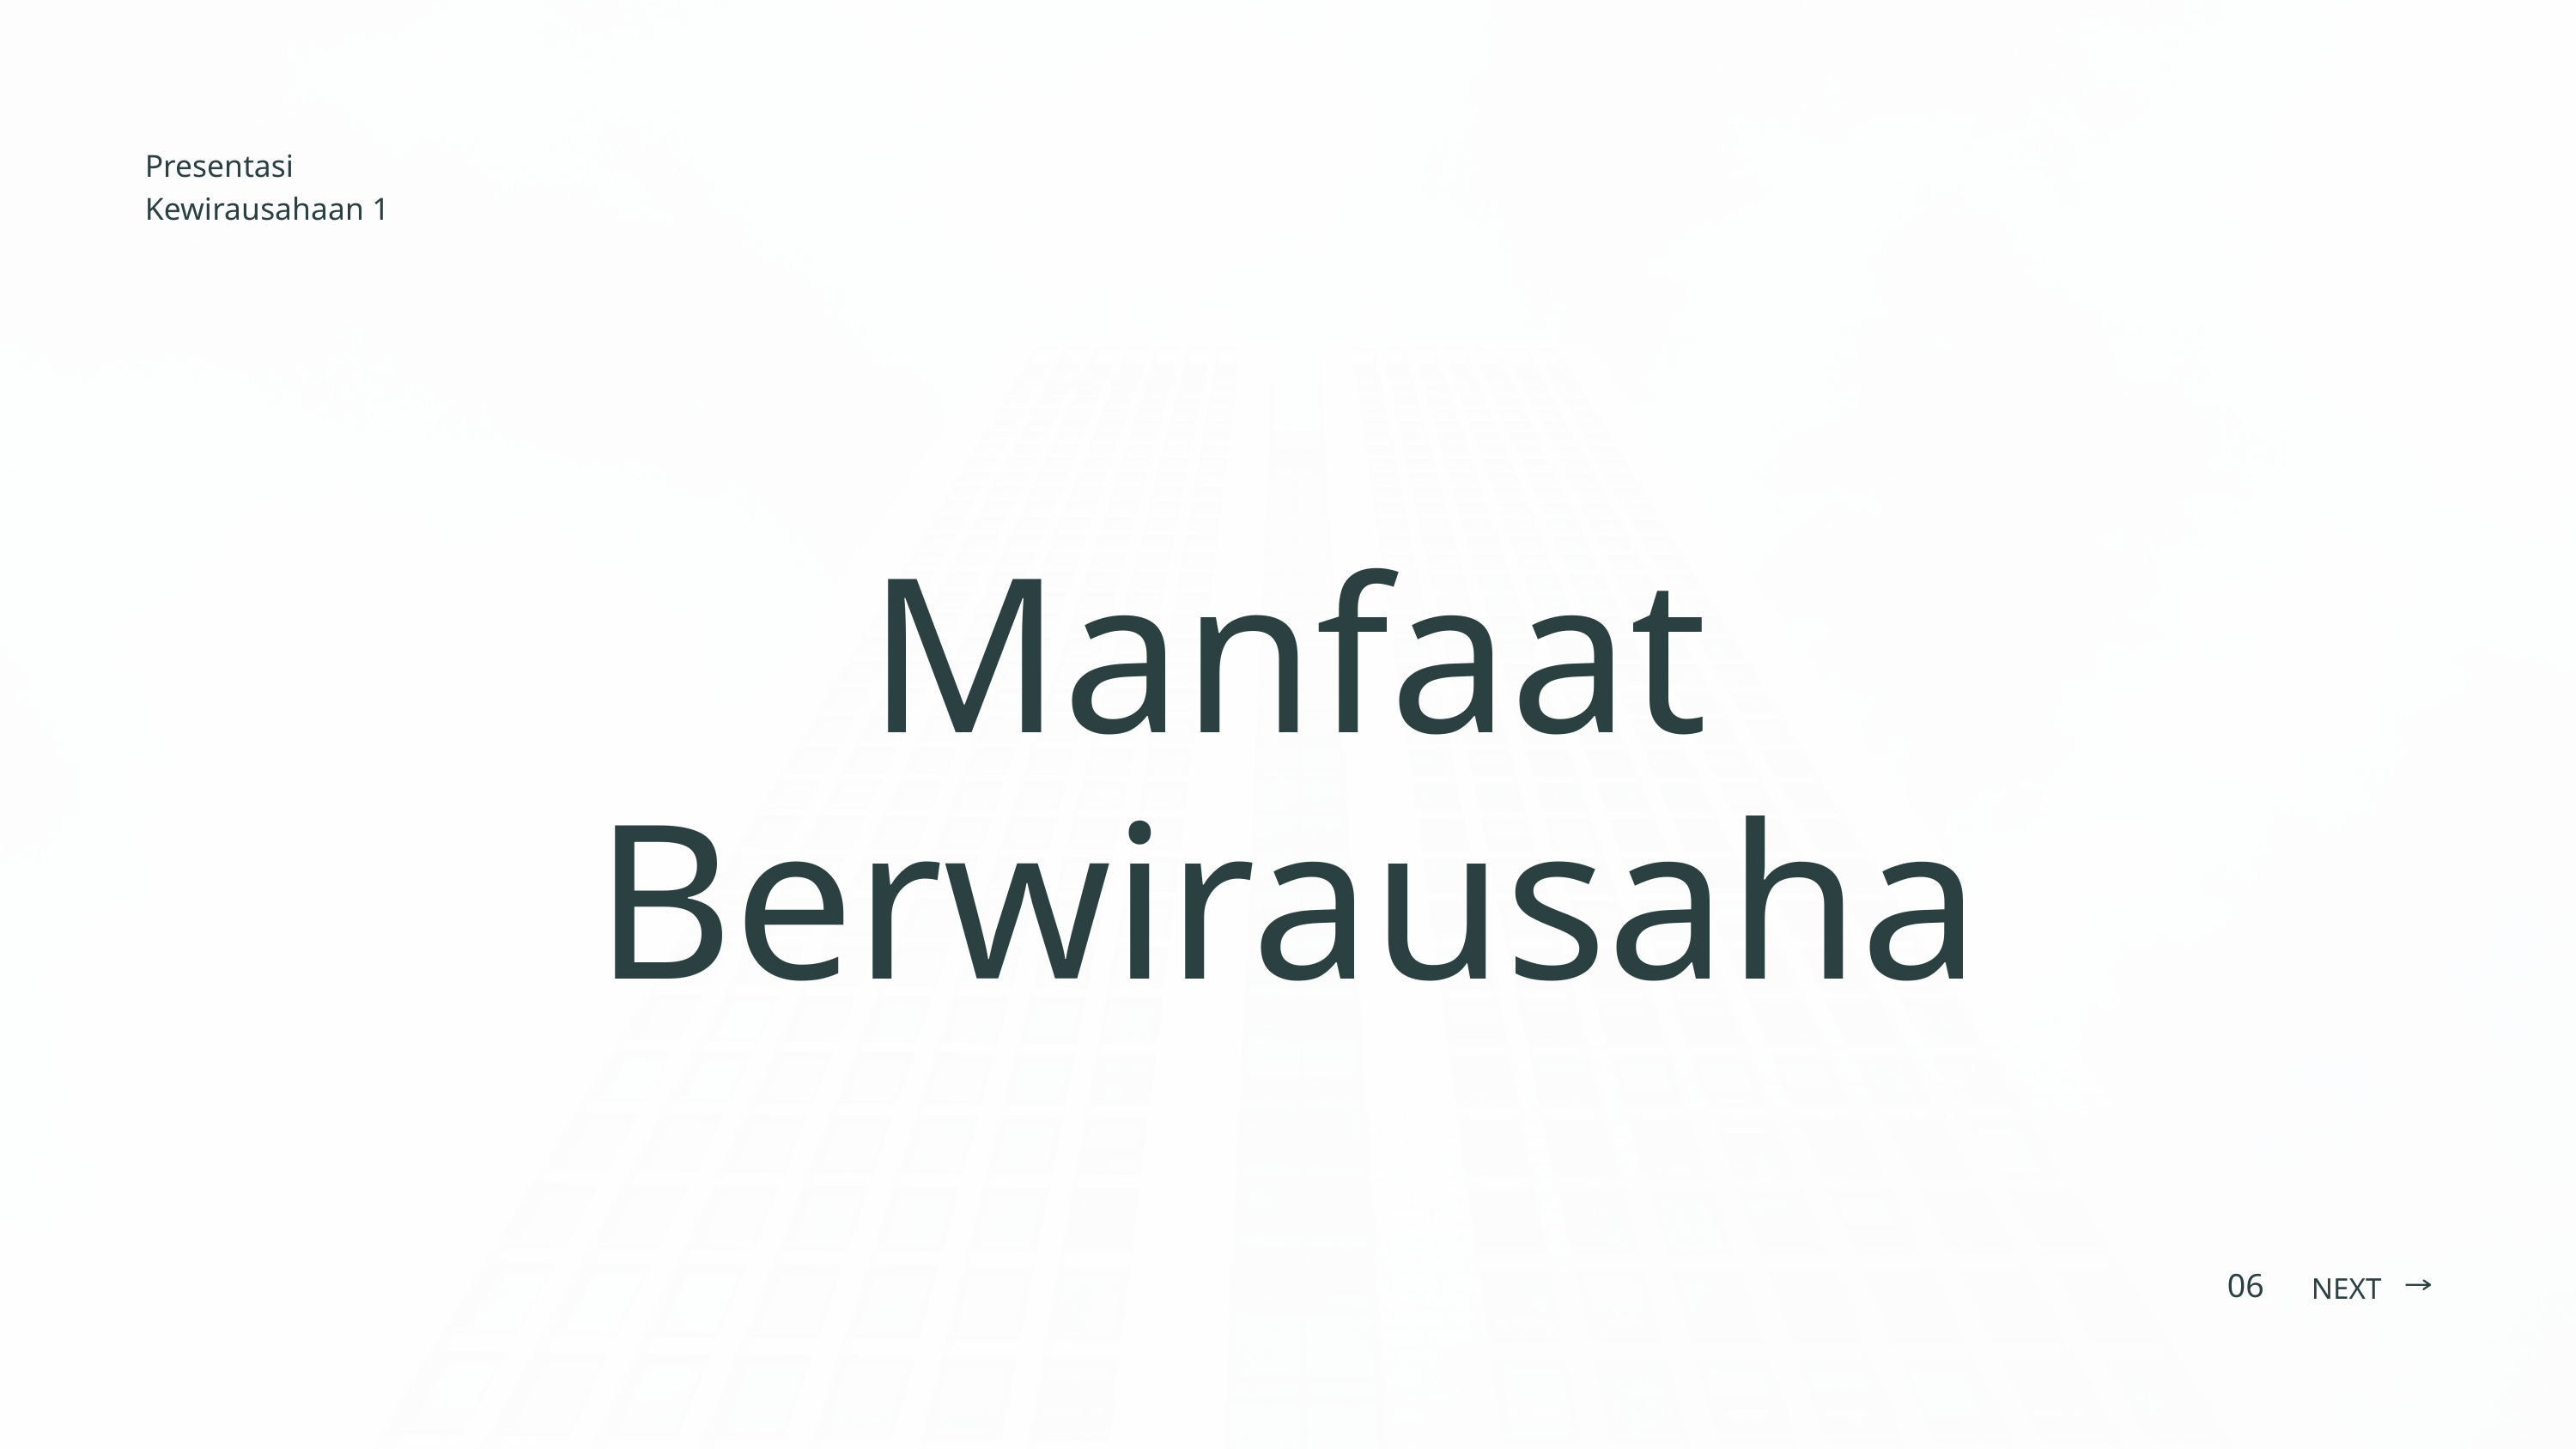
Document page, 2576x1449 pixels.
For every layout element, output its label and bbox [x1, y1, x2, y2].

picture [0, 0, 2576, 1449]
text_box [2311, 1268, 2432, 1302]
